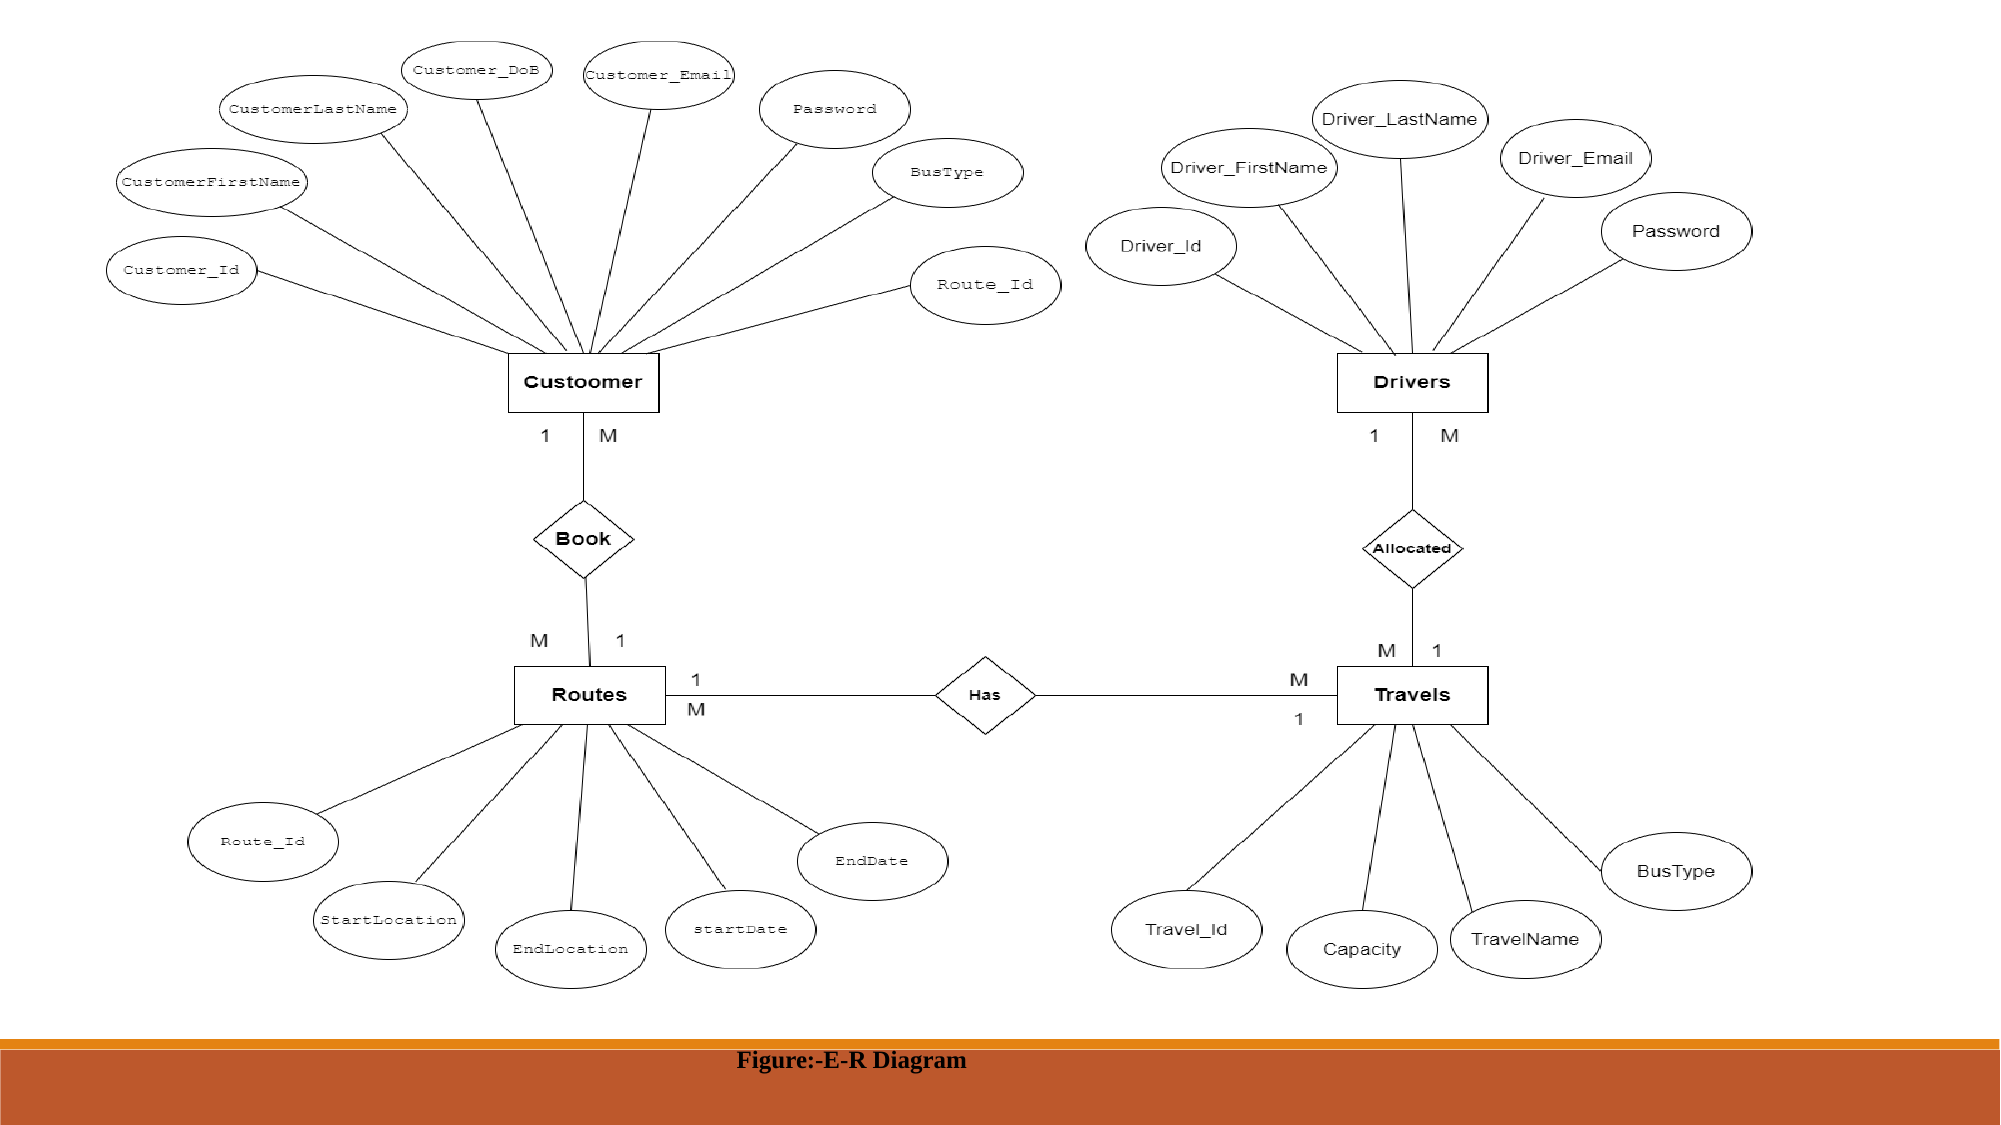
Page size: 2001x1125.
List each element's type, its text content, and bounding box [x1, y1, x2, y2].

text_box Figure:-E-R Diagram [333, 1036, 1214, 1081]
picture [71, 0, 1753, 1012]
